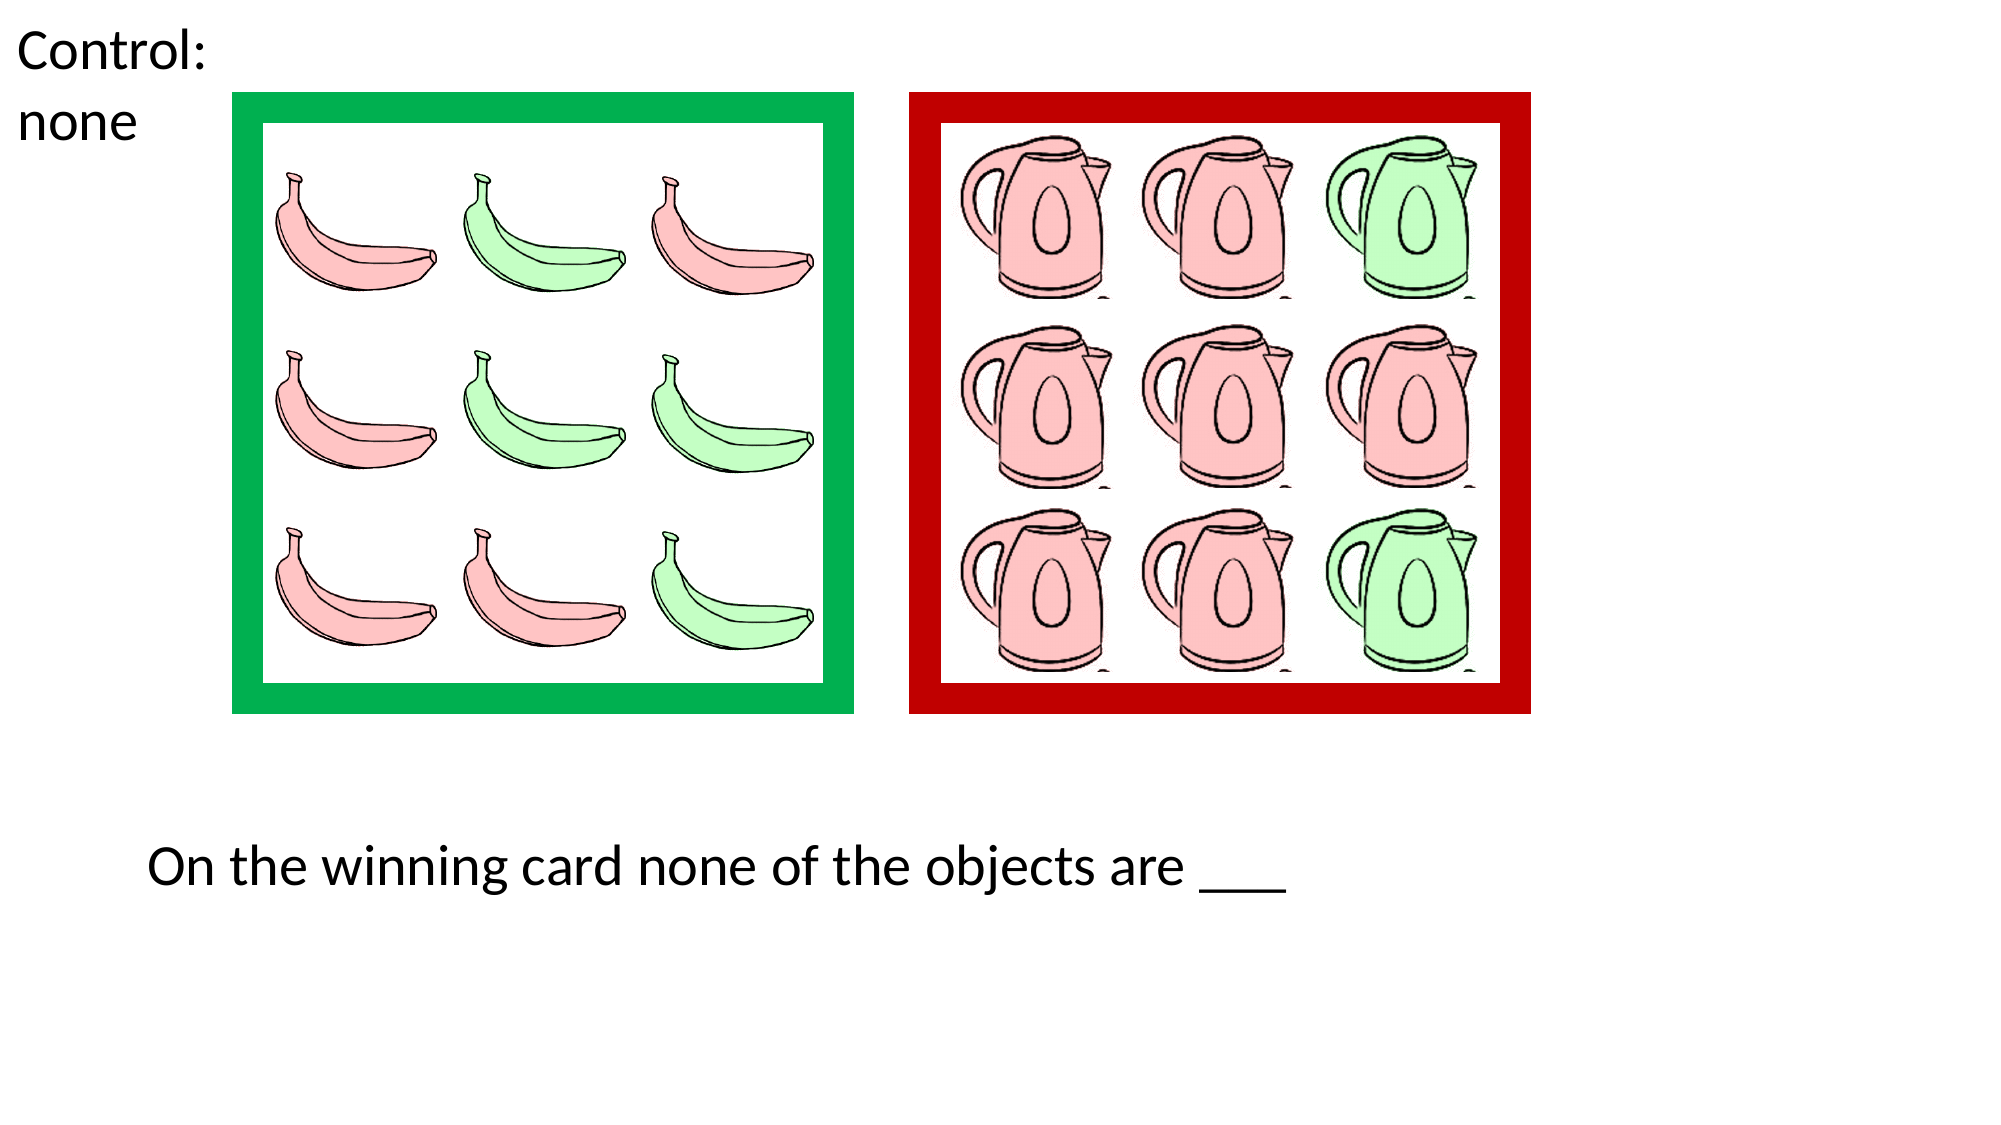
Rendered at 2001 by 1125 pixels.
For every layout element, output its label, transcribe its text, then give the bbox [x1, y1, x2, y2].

text_box Control: none [3, 4, 262, 159]
picture [1131, 122, 1300, 299]
picture [949, 495, 1118, 672]
picture [1315, 311, 1484, 489]
picture [1315, 122, 1484, 299]
picture [275, 168, 441, 296]
picture [651, 527, 818, 655]
picture [463, 169, 630, 297]
picture [949, 122, 1118, 299]
picture [1131, 495, 1300, 672]
picture [651, 172, 818, 300]
picture [463, 346, 630, 474]
picture [950, 312, 1119, 489]
picture [1315, 495, 1484, 672]
picture [275, 346, 441, 474]
text_box [924, 107, 1517, 699]
text_box On the winning card none of the objects are ___ [132, 819, 1483, 905]
text_box [247, 107, 839, 699]
picture [275, 523, 441, 651]
picture [1131, 311, 1300, 489]
picture [463, 524, 630, 652]
picture [651, 350, 818, 478]
